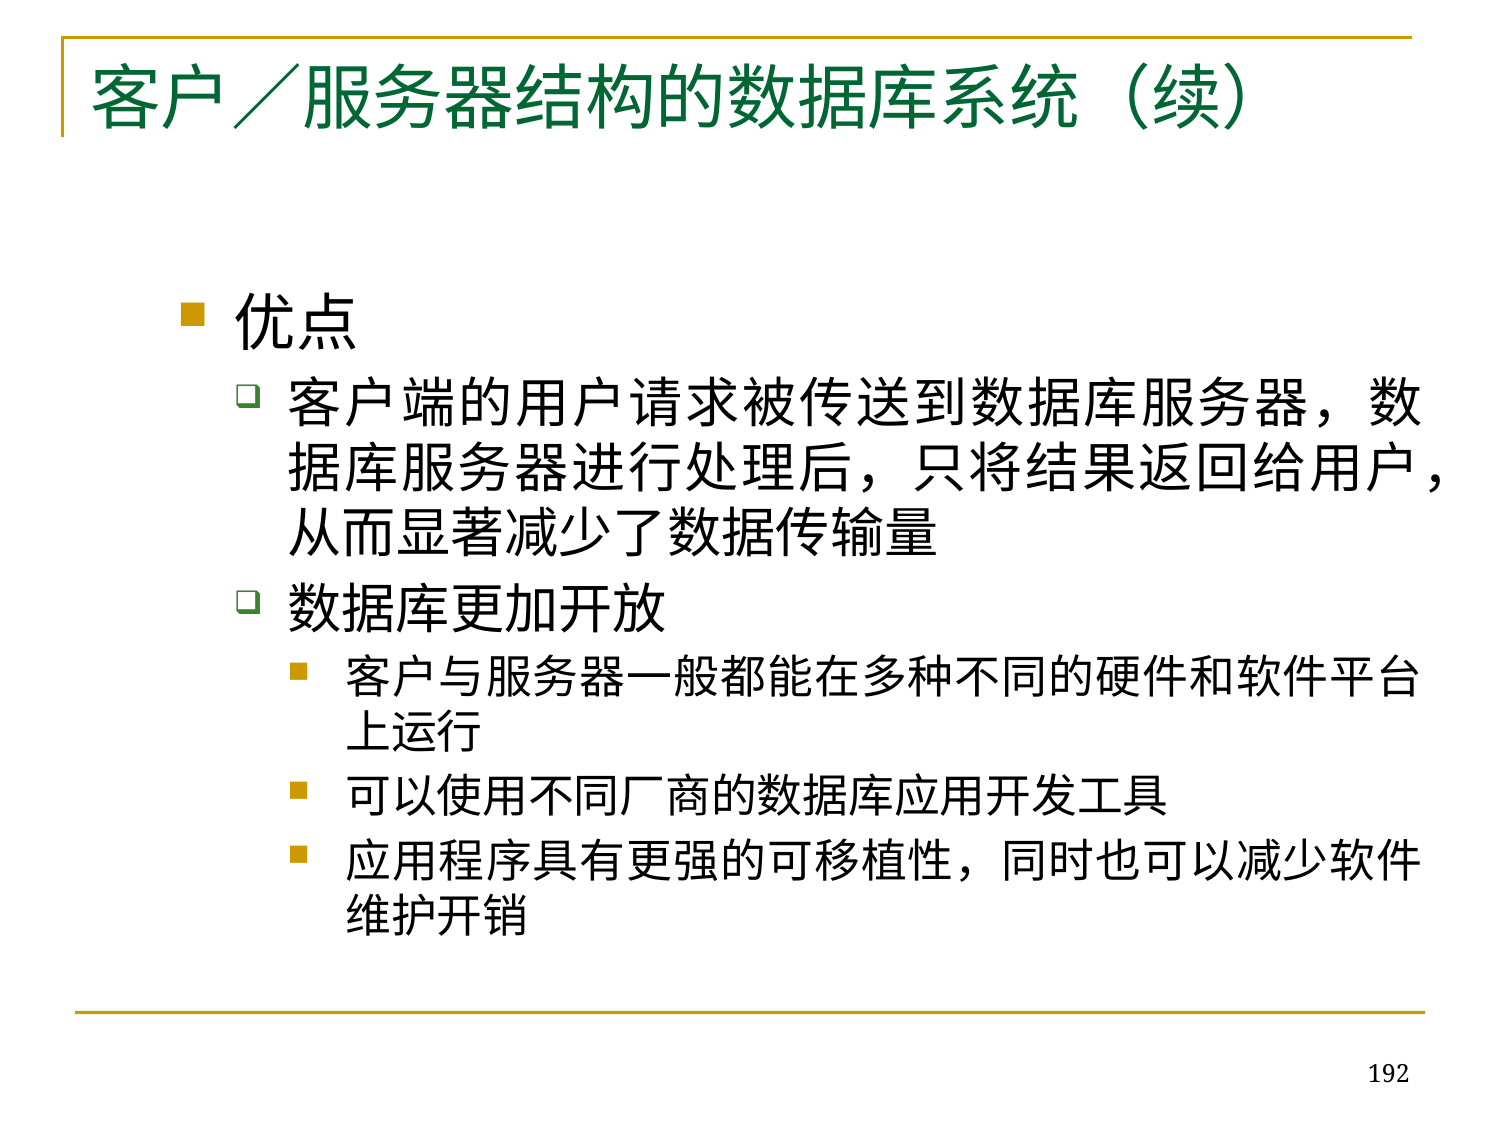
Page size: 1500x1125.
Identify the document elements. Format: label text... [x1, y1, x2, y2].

title 客户／服务器结构的数据库系统（续） [75, 45, 1425, 233]
slide_number 192 [1074, 1023, 1426, 1100]
list 优点 客户端的用户请求被传送到数据库服务器，数据库服务器进行处理后，只将结果返回给用户，从而显著减少了数据传输量 数据库更加开放 客户与服务器一般都能在多种不同的硬件和软件平台上运行 可以使用不同厂商的数据库应用开发工具 应用程序具有更强的可移植性，同时也可以减少软件维护开销 [162, 275, 1438, 950]
